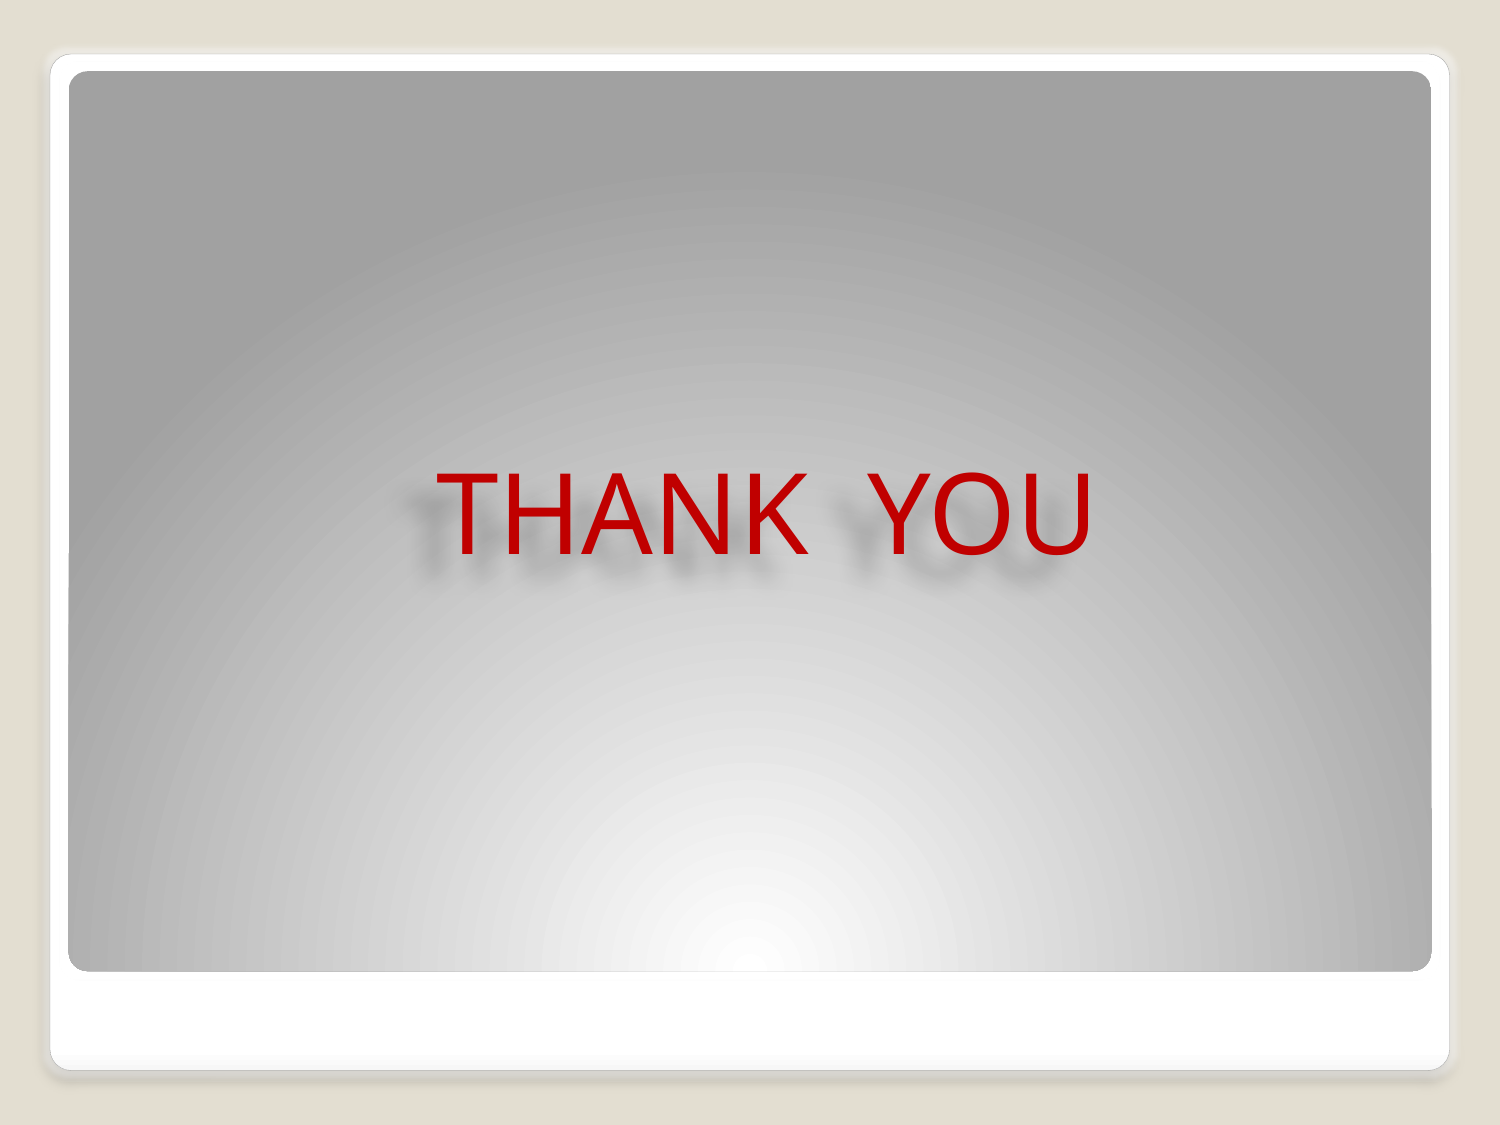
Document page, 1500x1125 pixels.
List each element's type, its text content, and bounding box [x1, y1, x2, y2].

list [82, 87, 1425, 774]
text_box THANK YOU [234, 455, 1306, 566]
